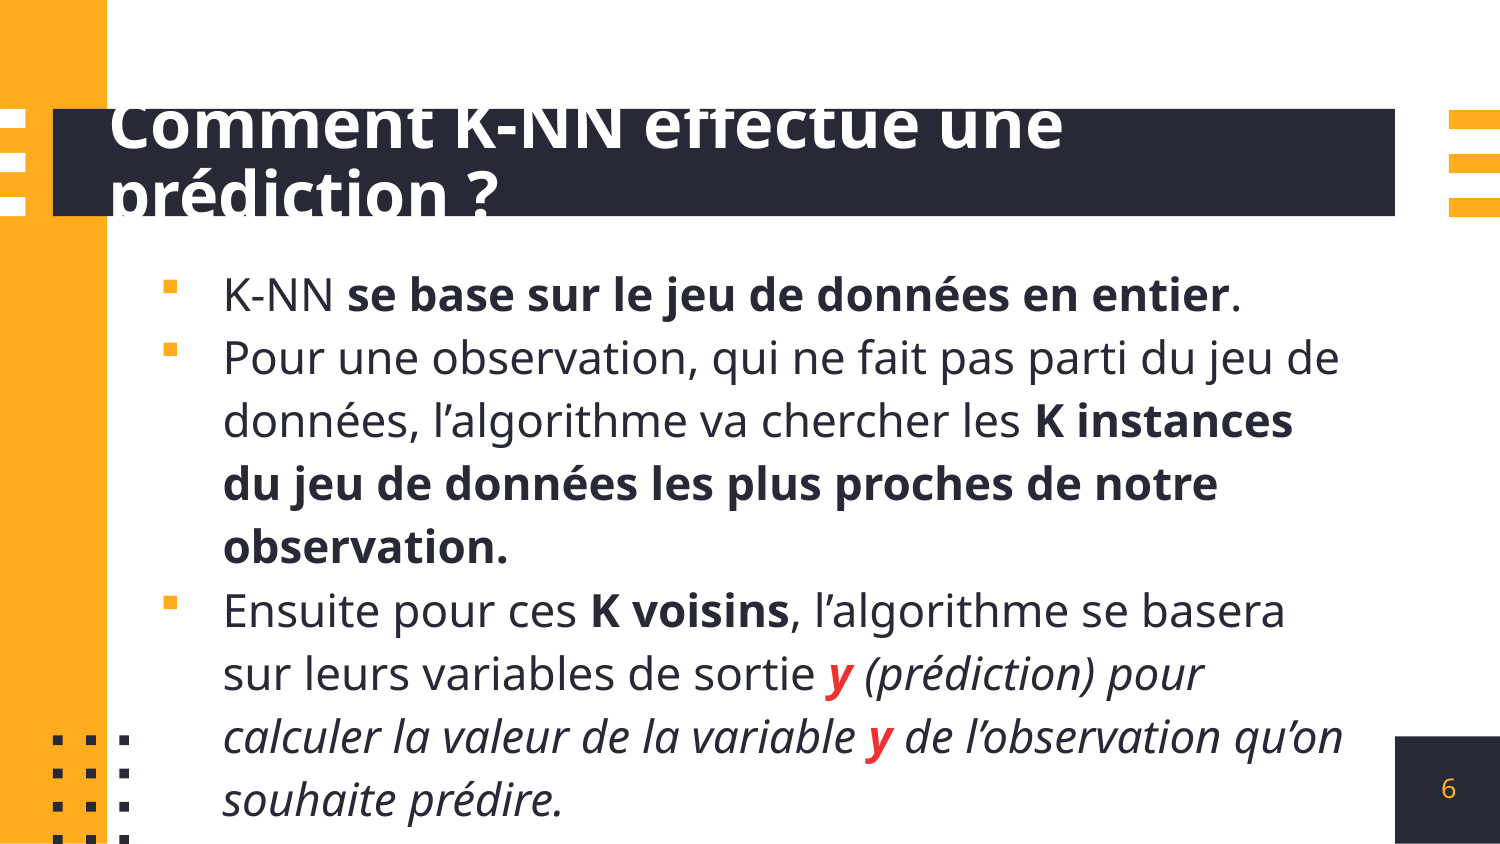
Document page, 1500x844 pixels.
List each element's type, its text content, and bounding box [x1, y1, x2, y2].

slide_number 6 [1395, 736, 1500, 844]
title Comment K-NN effectue une prédiction ? [108, 108, 1396, 217]
list K-NN se base sur le jeu de données en entier. Pour une observation, qui ne fait pas parti du jeu de données, l’algorithme va chercher les K instances du jeu de données les plus proches de notre observation. Ensuite pour ces K voisins, l’algorithme se basera sur leurs variables de sortie y (prédiction) pour calculer la valeur de la variable y de l’observation qu’on souhaite prédire. [145, 250, 1354, 844]
